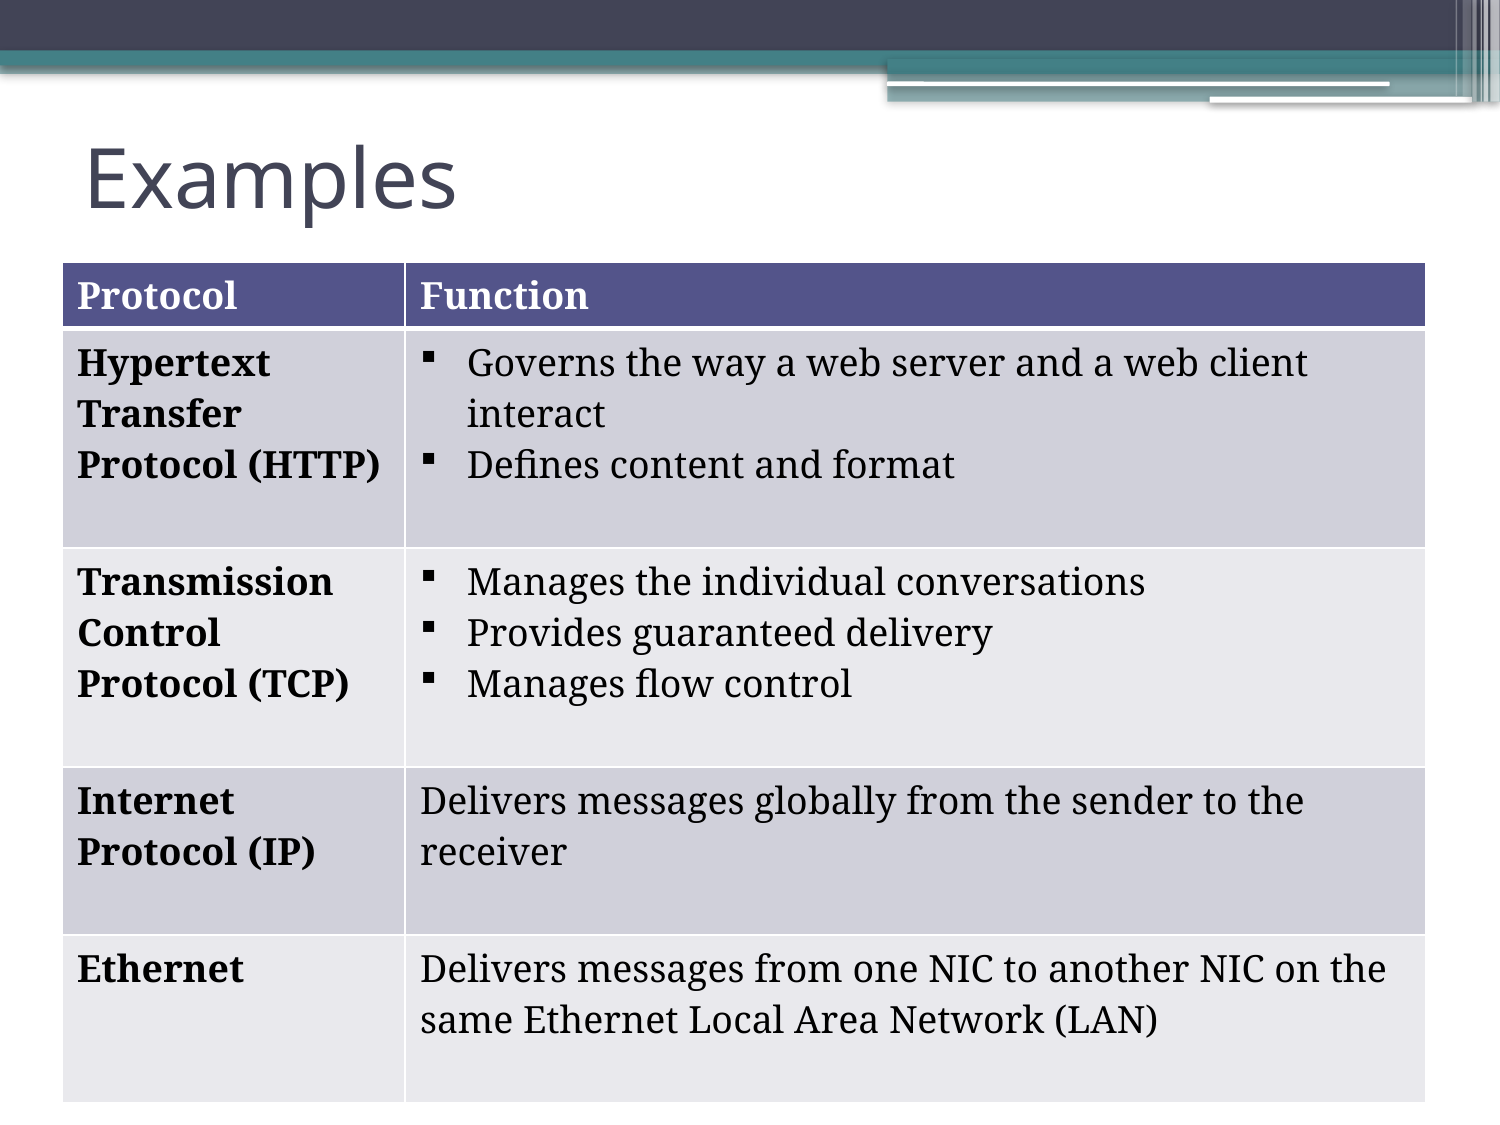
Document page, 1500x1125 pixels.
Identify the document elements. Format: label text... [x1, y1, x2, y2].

table_cell Ethernet [63, 936, 404, 1102]
table_cell Transmission Control Protocol (TCP) [63, 549, 404, 766]
title Examples [69, 87, 1420, 262]
table_header Protocol [63, 263, 404, 326]
table_cell Manages the individual conversations Provides guaranteed delivery Manages flow control [406, 549, 1425, 766]
table_cell Internet Protocol (IP) [63, 768, 404, 934]
table_cell Delivers messages from one NIC to another NIC on the same Ethernet Local Area Network (LAN) [406, 936, 1425, 1102]
table_header Function [406, 263, 1425, 326]
table_cell Governs the way a web server and a web client interact Defines content and format [406, 331, 1425, 547]
table_cell Hypertext Transfer Protocol (HTTP) [63, 331, 404, 547]
table_cell Delivers messages globally from the sender to the receiver [406, 768, 1425, 934]
